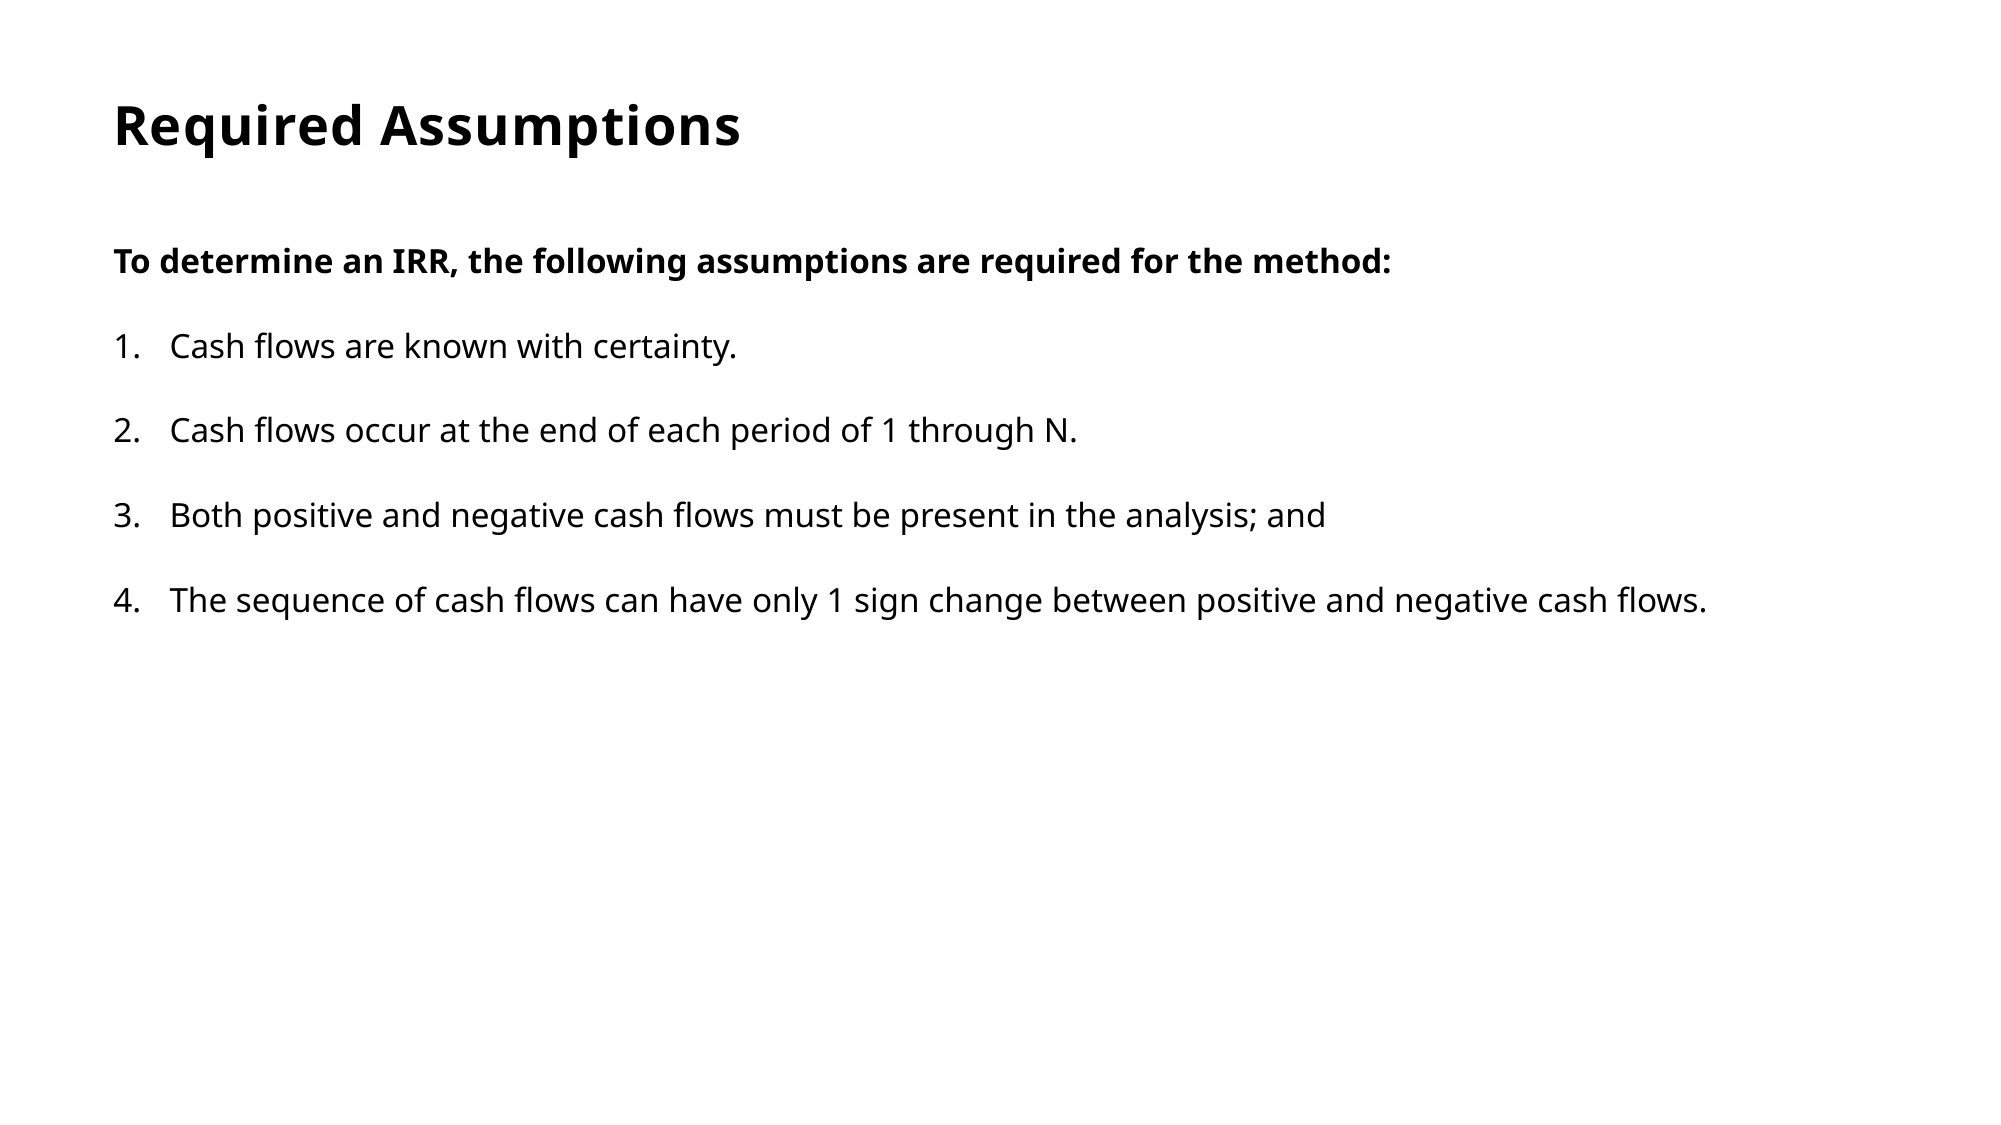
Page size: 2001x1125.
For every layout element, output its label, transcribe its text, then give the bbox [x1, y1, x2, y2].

title Required Assumptions [98, 91, 1886, 195]
list To determine an IRR, the following assumptions are required for the method: Cash flows are known with certainty. Cash flows occur at the end of each period of 1 through N. Both positive and negative cash flows must be present in the analysis; and The sequence of cash flows can have only 1 sign change between positive and negative cash flows. [98, 212, 1886, 1013]
